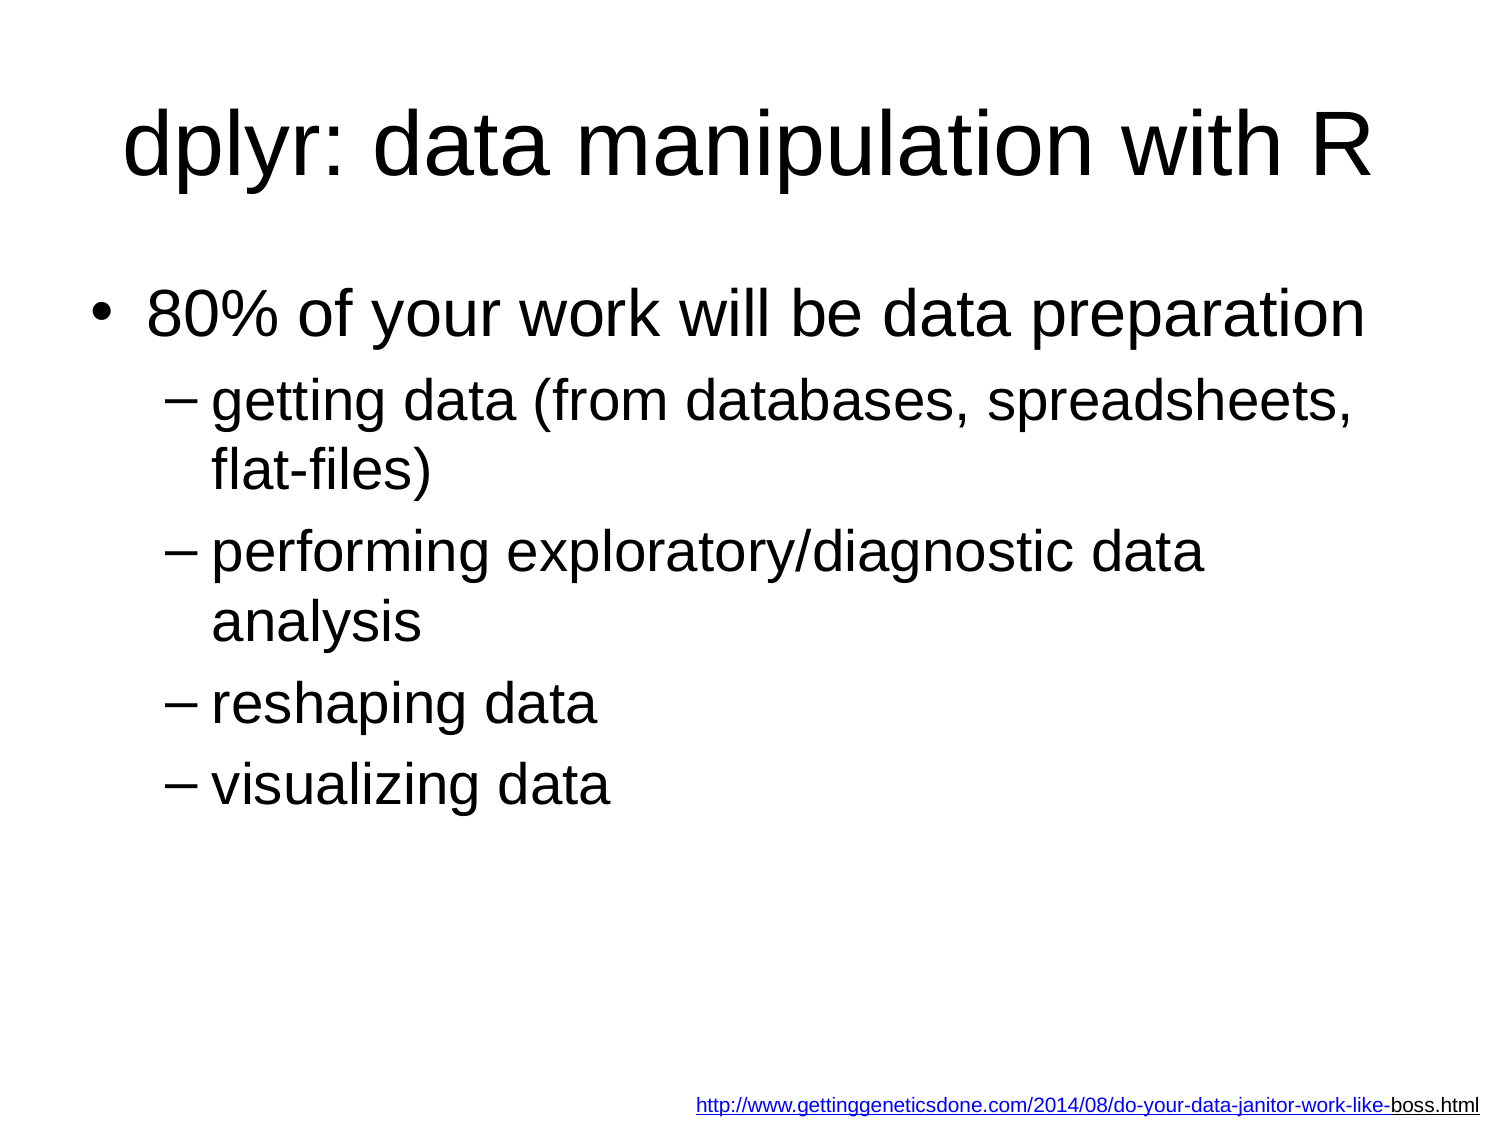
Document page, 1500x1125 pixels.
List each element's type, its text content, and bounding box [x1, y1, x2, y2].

title dplyr: data manipulation with R [75, 45, 1425, 233]
list 80% of your work will be data preparation getting data (from databases, spreadsheets, flat-files) performing exploratory/diagnostic data analysis reshaping data visualizing data [75, 262, 1425, 1005]
text_box http://www.gettinggeneticsdone.com/2014/08/do-your-data-janitor-work-like-boss.html [663, 1084, 1500, 1125]
